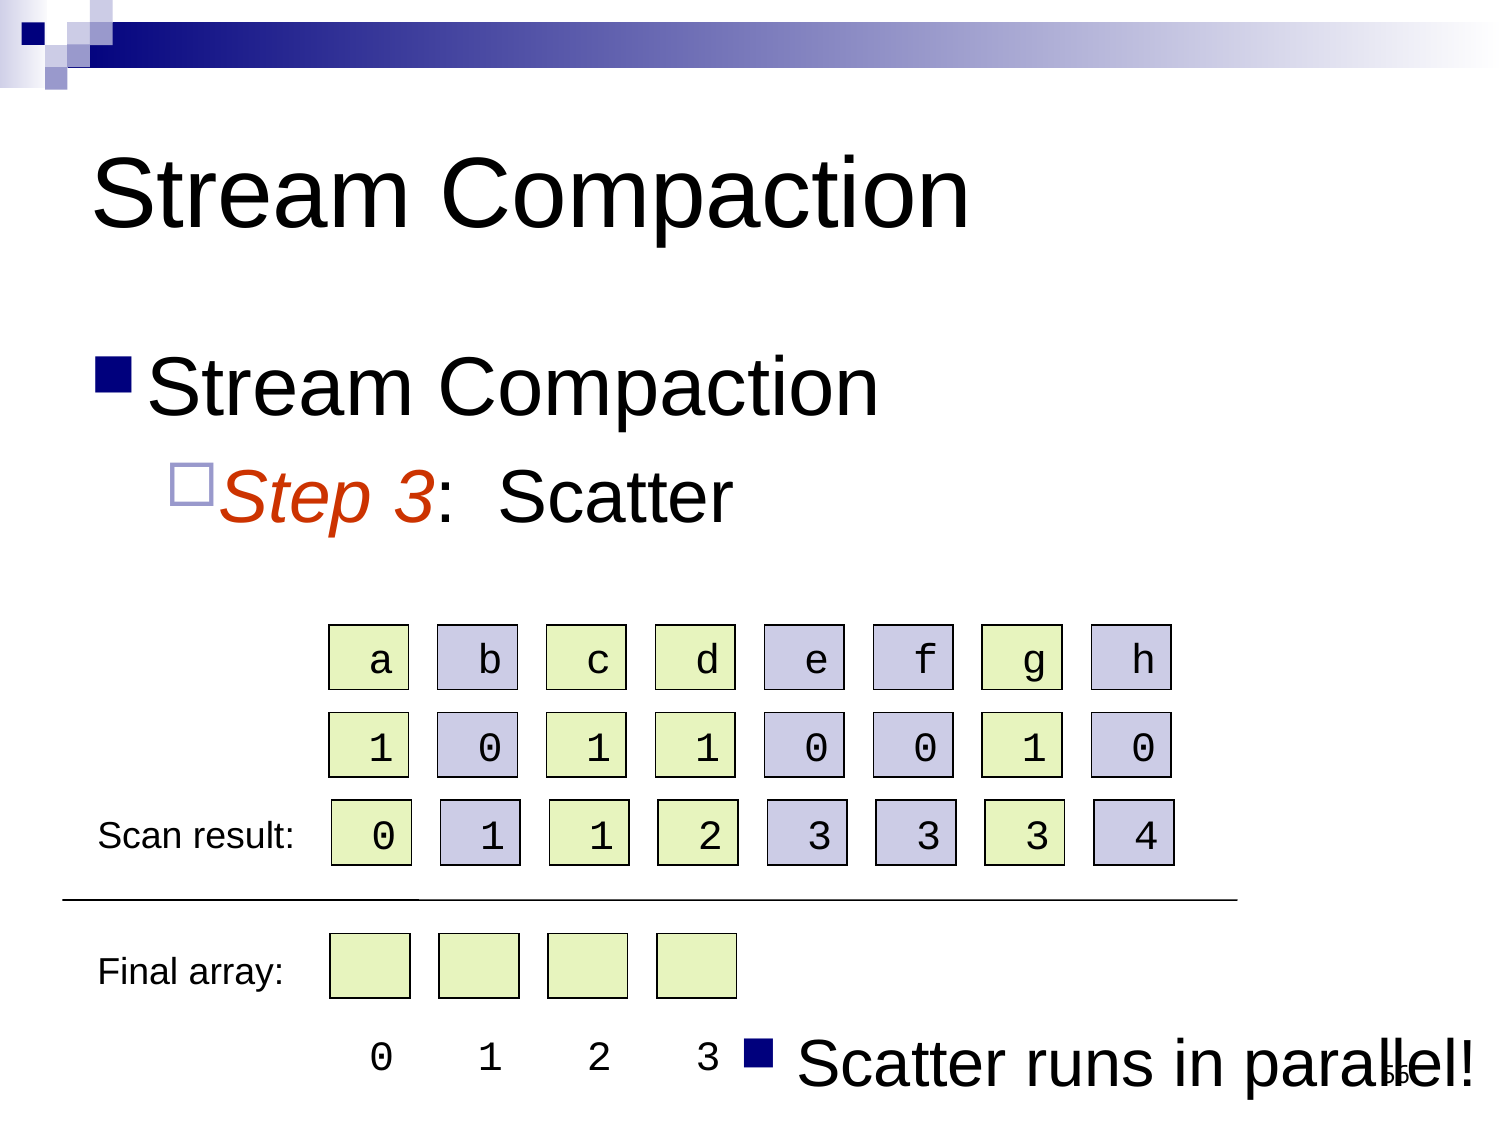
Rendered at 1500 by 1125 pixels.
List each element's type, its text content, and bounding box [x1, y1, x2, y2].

text_box a [328, 624, 409, 690]
text_box 2 [658, 800, 738, 865]
text_box 3 [767, 800, 848, 865]
text_box [689, 22, 693, 67]
text_box 3 [655, 1020, 736, 1086]
text_box 1 [328, 712, 409, 778]
text_box 1 [655, 712, 736, 778]
list Stream Compaction Step 3: Scatter [75, 324, 1475, 588]
text_box 4 [1094, 800, 1174, 865]
text_box [656, 933, 737, 999]
text_box f [873, 624, 954, 690]
text_box 1 [546, 712, 627, 778]
text_box 1 [438, 1020, 518, 1086]
text_box 0 [764, 712, 845, 778]
text_box b [437, 624, 518, 690]
text_box d [655, 624, 736, 690]
text_box [547, 933, 628, 999]
text_box 2 [547, 1020, 627, 1086]
text_box Scatter runs in parallel! [725, 1012, 1500, 1125]
text_box [439, 933, 519, 999]
text_box 3 [876, 800, 956, 865]
text_box c [546, 624, 627, 690]
text_box 0 [873, 712, 954, 778]
text_box Scan result: [82, 804, 311, 864]
text_box e [764, 624, 845, 690]
text_box 1 [982, 712, 1062, 778]
text_box 1 [440, 800, 521, 865]
text_box g [982, 624, 1062, 690]
text_box h [1091, 624, 1172, 690]
text_box Final array: [82, 939, 300, 1000]
slide_number 56 [1074, 1024, 1426, 1101]
text_box 1 [549, 800, 630, 865]
text_box 111 [778, 22, 783, 67]
text_box 0 [1091, 712, 1172, 778]
text_box 0 [331, 800, 412, 865]
title Stream Compaction [75, 75, 1425, 300]
text_box 0 [329, 1020, 410, 1086]
text_box [330, 933, 410, 999]
text_box 0 [437, 712, 518, 778]
text_box 3 [985, 800, 1065, 865]
